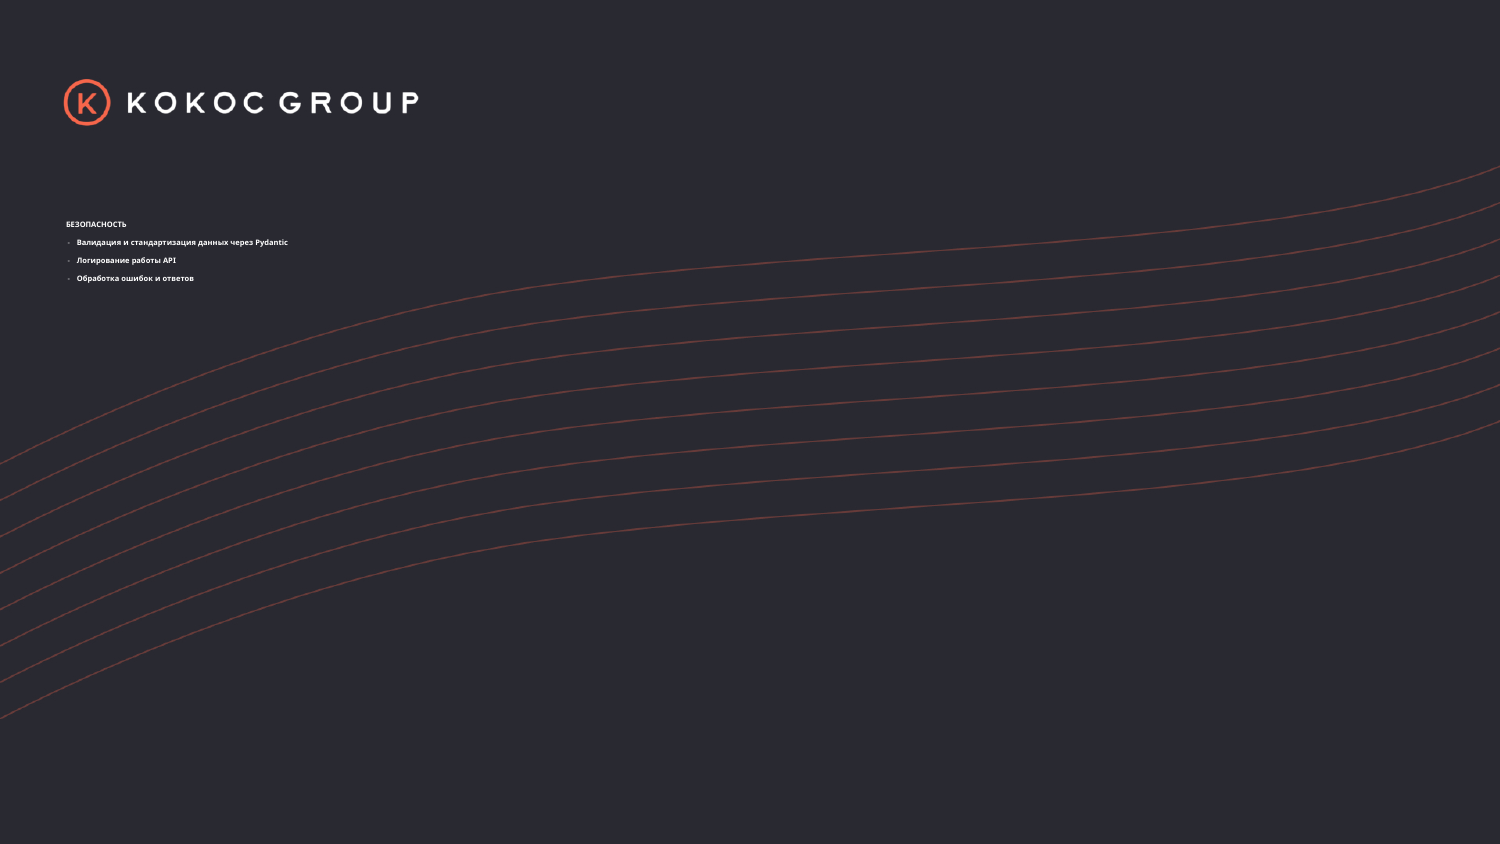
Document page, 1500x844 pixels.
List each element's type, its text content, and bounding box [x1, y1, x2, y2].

title БЕЗОПАСНОСТЬ Валидация и стандартизация данных через Pydantic Логирование работы API Обработка ошибок и ответов [51, 204, 1449, 299]
picture [0, 0, 1500, 844]
